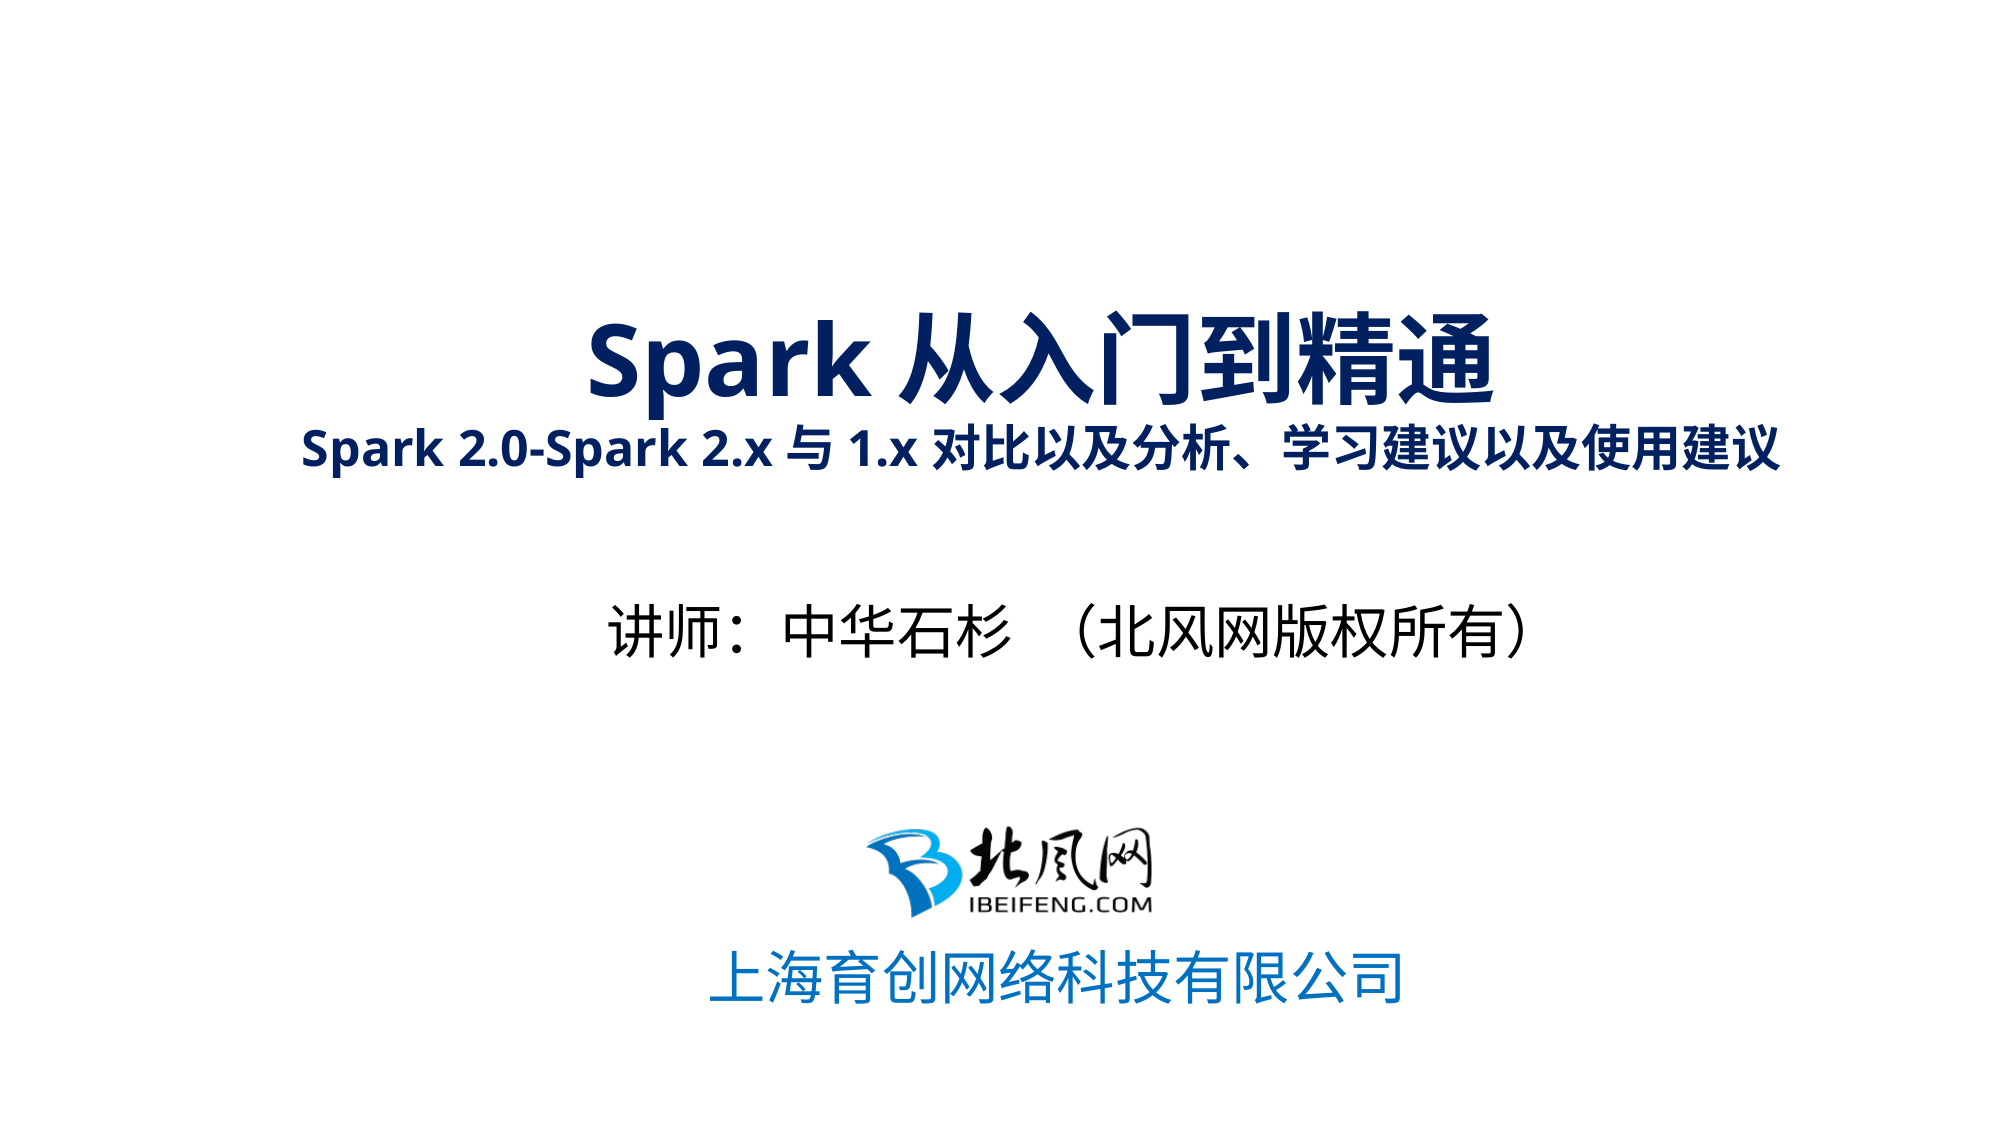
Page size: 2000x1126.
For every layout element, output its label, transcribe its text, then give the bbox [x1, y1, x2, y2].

text_box 上海育创网络科技有限公司 [577, 933, 1536, 1019]
text_box 讲师：中华石杉 （北风网版权所有） [591, 588, 1579, 673]
picture [854, 816, 1164, 921]
text_box Spark从入门到精通 Spark 2.0-Spark 2.x与1.x对比以及分析、学习建议以及使用建议 [220, 288, 1863, 484]
